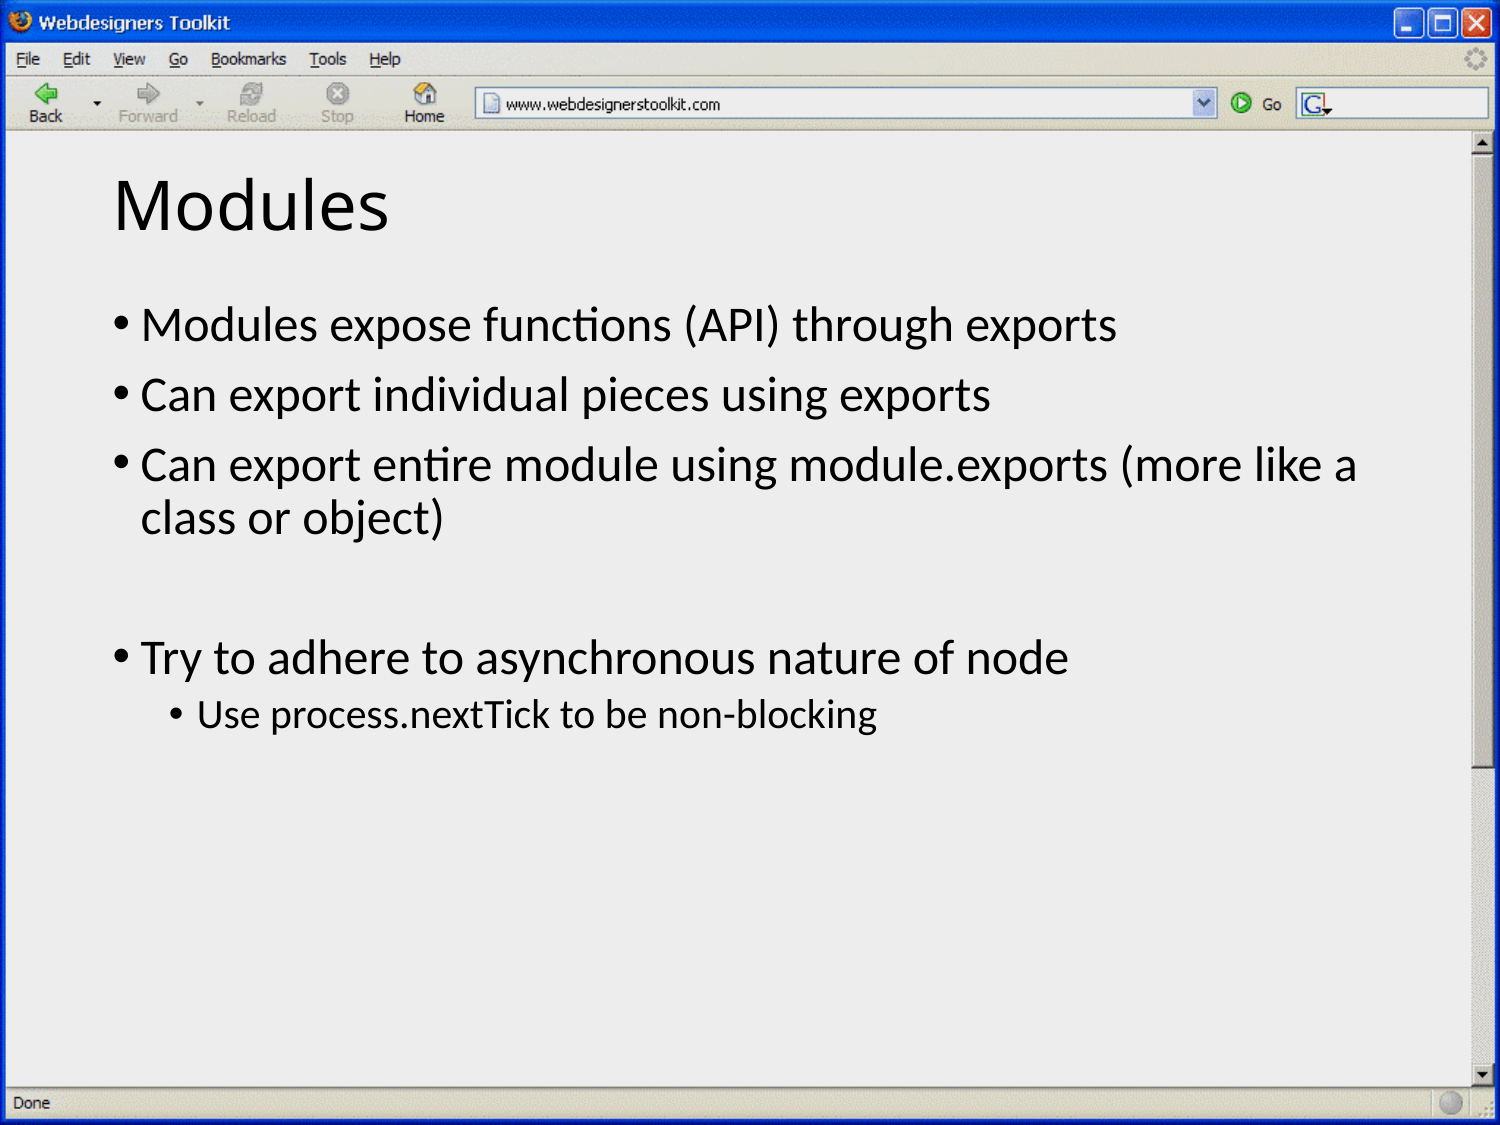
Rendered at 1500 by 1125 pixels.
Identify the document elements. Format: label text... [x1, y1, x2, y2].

picture [0, 0, 1500, 1125]
title Modules [97, 136, 1392, 281]
list Modules expose functions (API) through exports Can export individual pieces using exports Can export entire module using module.exports (more like a class or object) Try to adhere to asynchronous nature of node Use process.nextTick to be non-blocking [97, 291, 1392, 1090]
